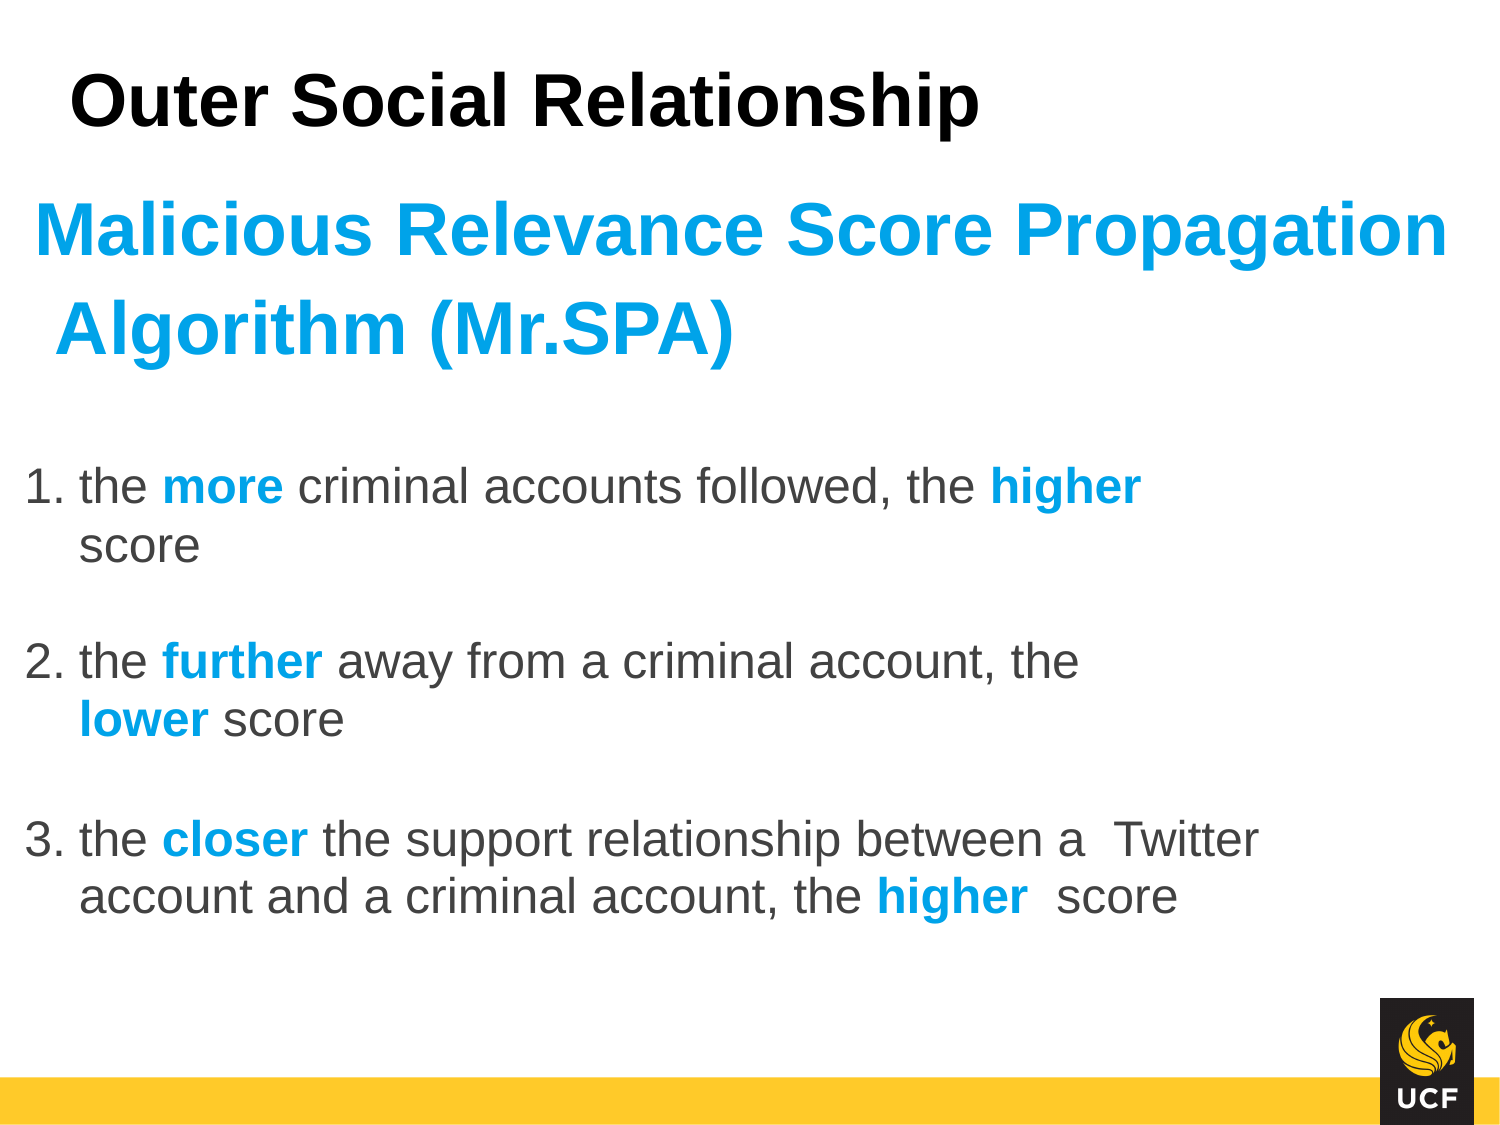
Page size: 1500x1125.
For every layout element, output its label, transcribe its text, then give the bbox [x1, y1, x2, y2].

text_box Malicious Relevance Score Propagation Algorithm (Mr.SPA) [32, 169, 1455, 370]
title Outer Social Relationship [69, 28, 1364, 165]
picture [1380, 998, 1474, 1125]
text_box the more criminal accounts followed, the higher score the further away from a criminal account, the lower score the closer the support relationship between a Twitter account and a criminal account, the higher score [22, 452, 1420, 924]
